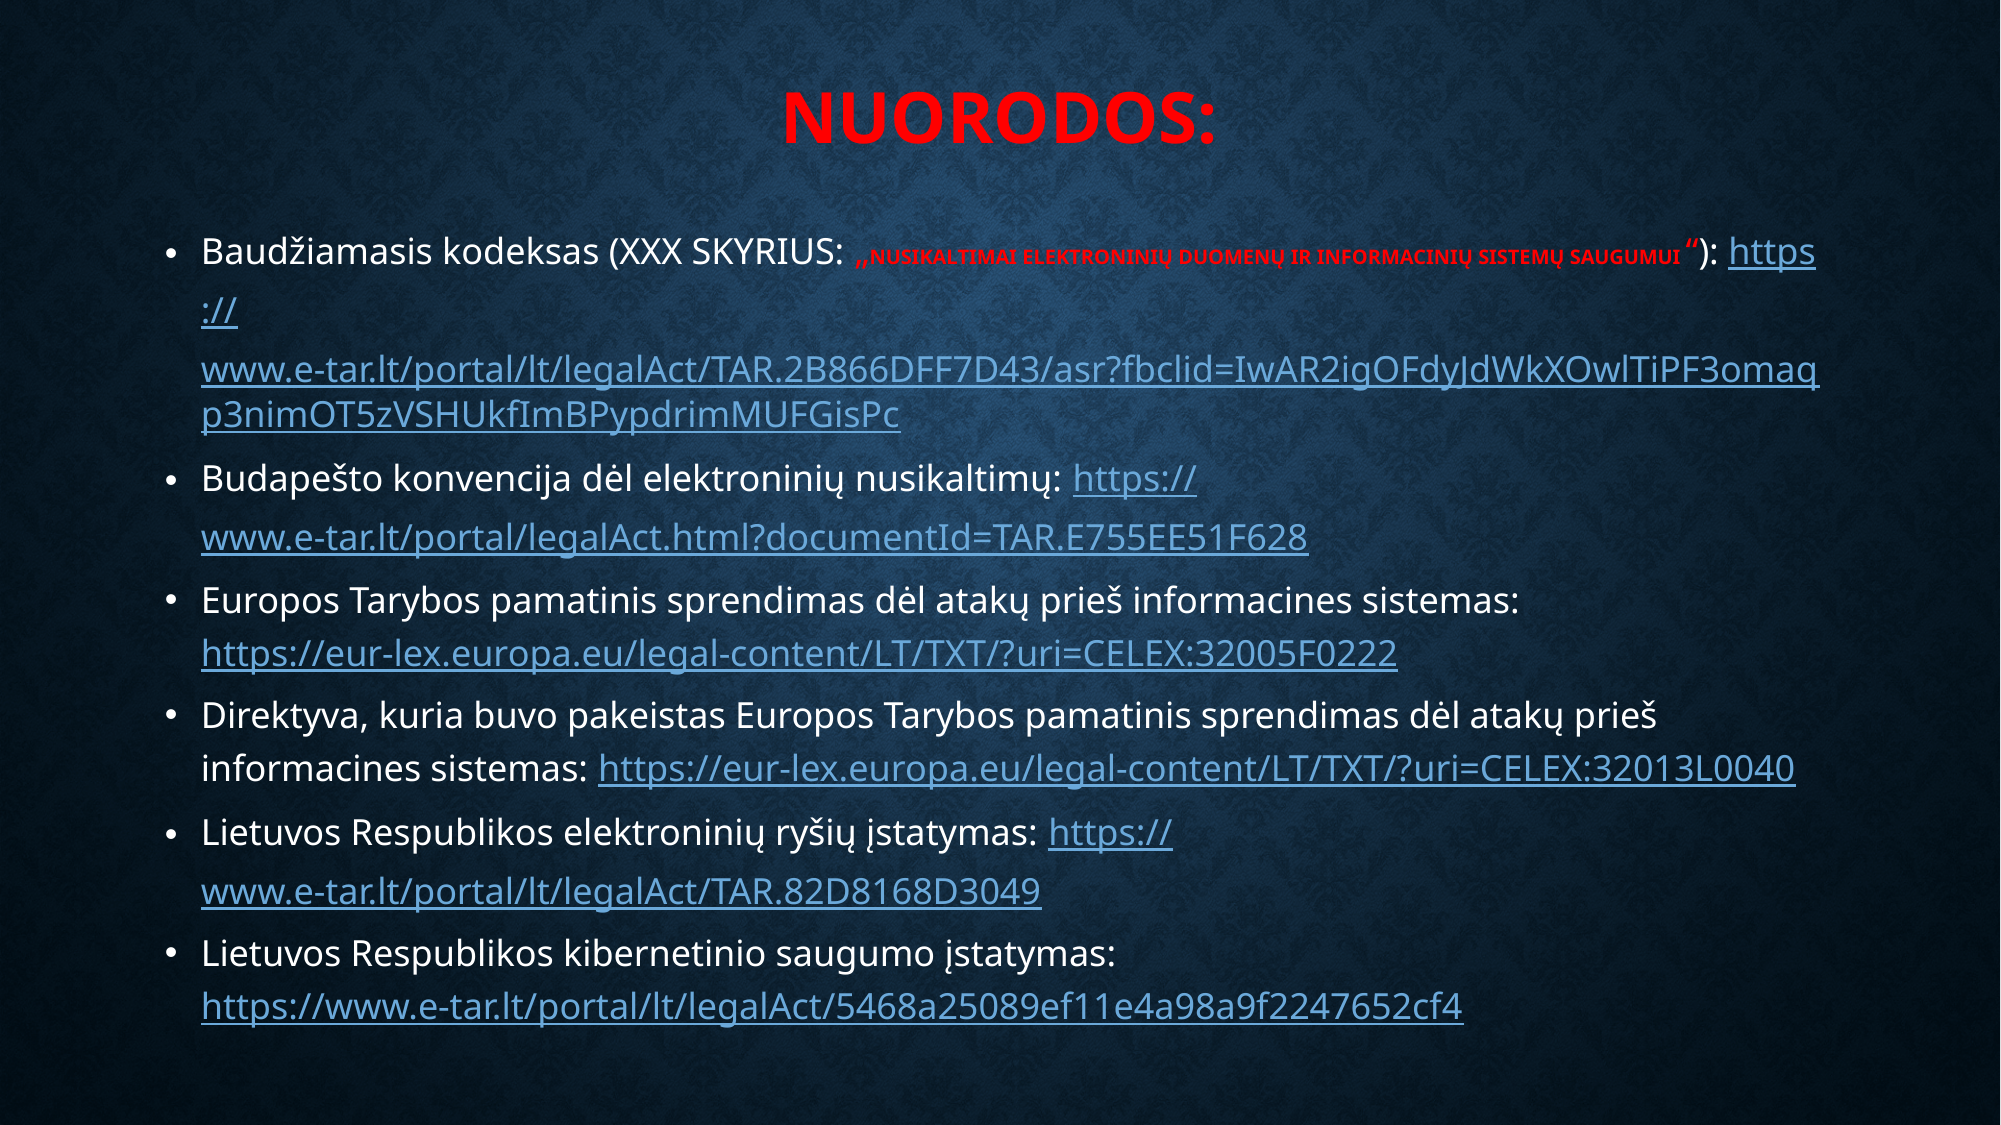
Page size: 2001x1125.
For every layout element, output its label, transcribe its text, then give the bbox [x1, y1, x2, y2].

title Nuorodos: [149, 17, 1849, 211]
list Baudžiamasis kodeksas (XXX SKYRIUS: „NUSIKALTIMAI ELEKTRONINIŲ DUOMENŲ IR INFORMACINIŲ SISTEMŲ SAUGUMUI “): https://www.e-tar.lt/portal/lt/legalAct/TAR.2B866DFF7D43/asr?fbclid=IwAR2igOFdyJdWkXOwlTiPF3omaqp3nimOT5zVSHUkfImBPypdrimMUFGisPc Budapešto konvencija dėl elektroninių nusikaltimų: https://www.e-tar.lt/portal/legalAct.html?documentId=TAR.E755EE51F628 Europos Tarybos pamatinis sprendimas dėl atakų prieš informacines sistemas: https://eur-lex.europa.eu/legal-content/LT/TXT/?uri=CELEX:32005F0222 Direktyva, kuria buvo pakeistas Europos Tarybos pamatinis sprendimas dėl atakų prieš informacines sistemas: https://eur-lex.europa.eu/legal-content/LT/TXT/?uri=CELEX:32013L0040 Lietuvos Respublikos elektroninių ryšių įstatymas: https://www.e-tar.lt/portal/lt/legalAct/TAR.82D8168D3049 Lietuvos Respublikos kibernetinio saugumo įstatymas: https://www.e-tar.lt/portal/lt/legalAct/5468a25089ef11e4a98a9f2247652cf4 [149, 211, 1849, 1065]
